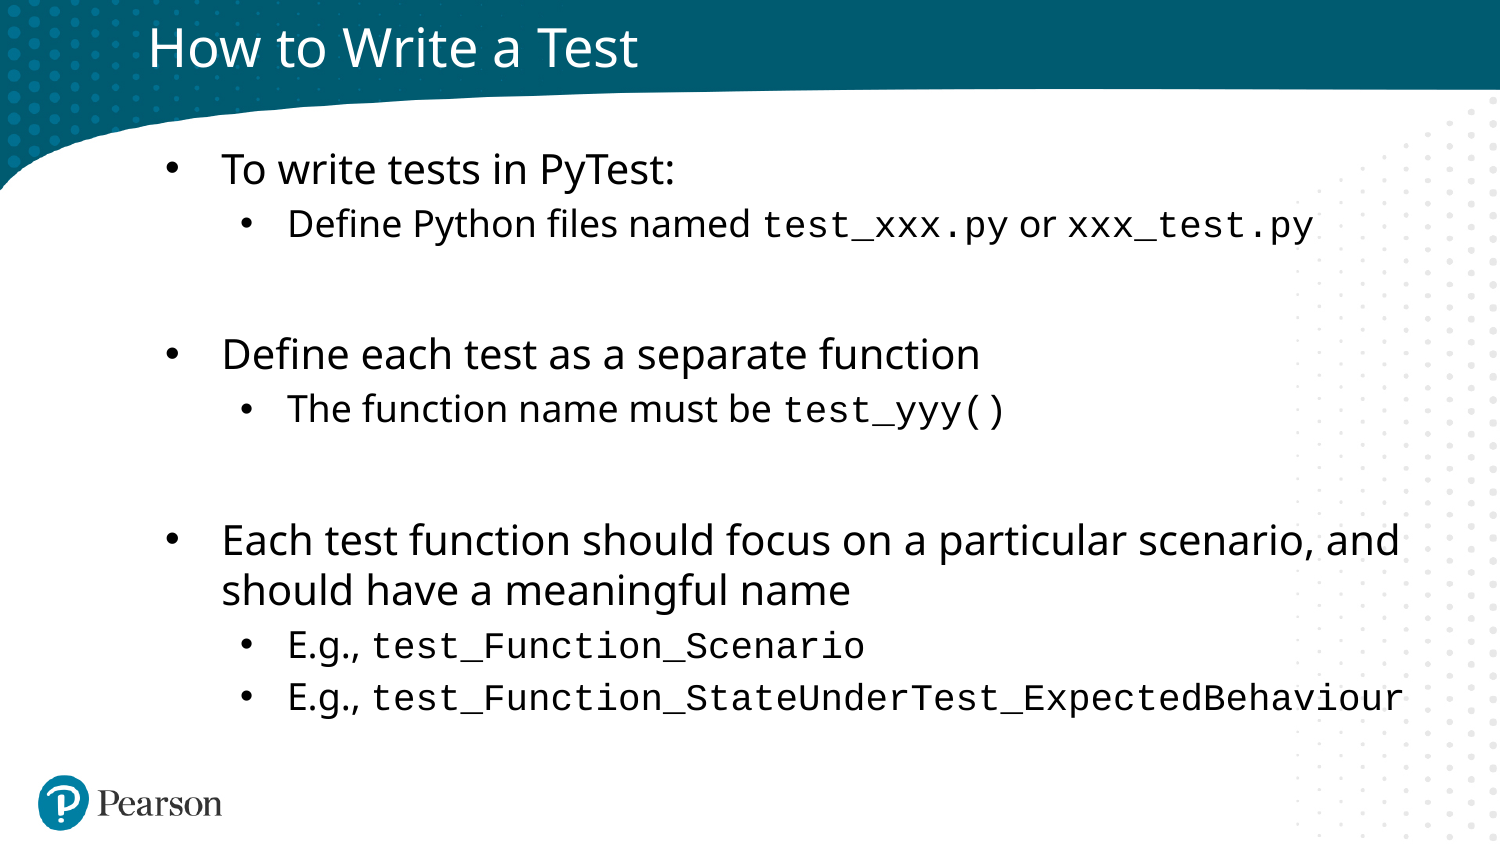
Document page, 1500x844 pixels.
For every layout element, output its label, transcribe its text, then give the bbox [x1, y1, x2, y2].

list To write tests in PyTest: Define Python files named test_xxx.py or xxx_test.py Define each test as a separate function The function name must be test_yyy() Each test function should focus on a particular scenario, and should have a meaningful name E.g., test_Function_Scenario E.g., test_Function_StateUnderTest_ExpectedBehaviour [150, 135, 1467, 785]
title How to Write a Test [132, 6, 1371, 98]
picture [0, 90, 1500, 844]
